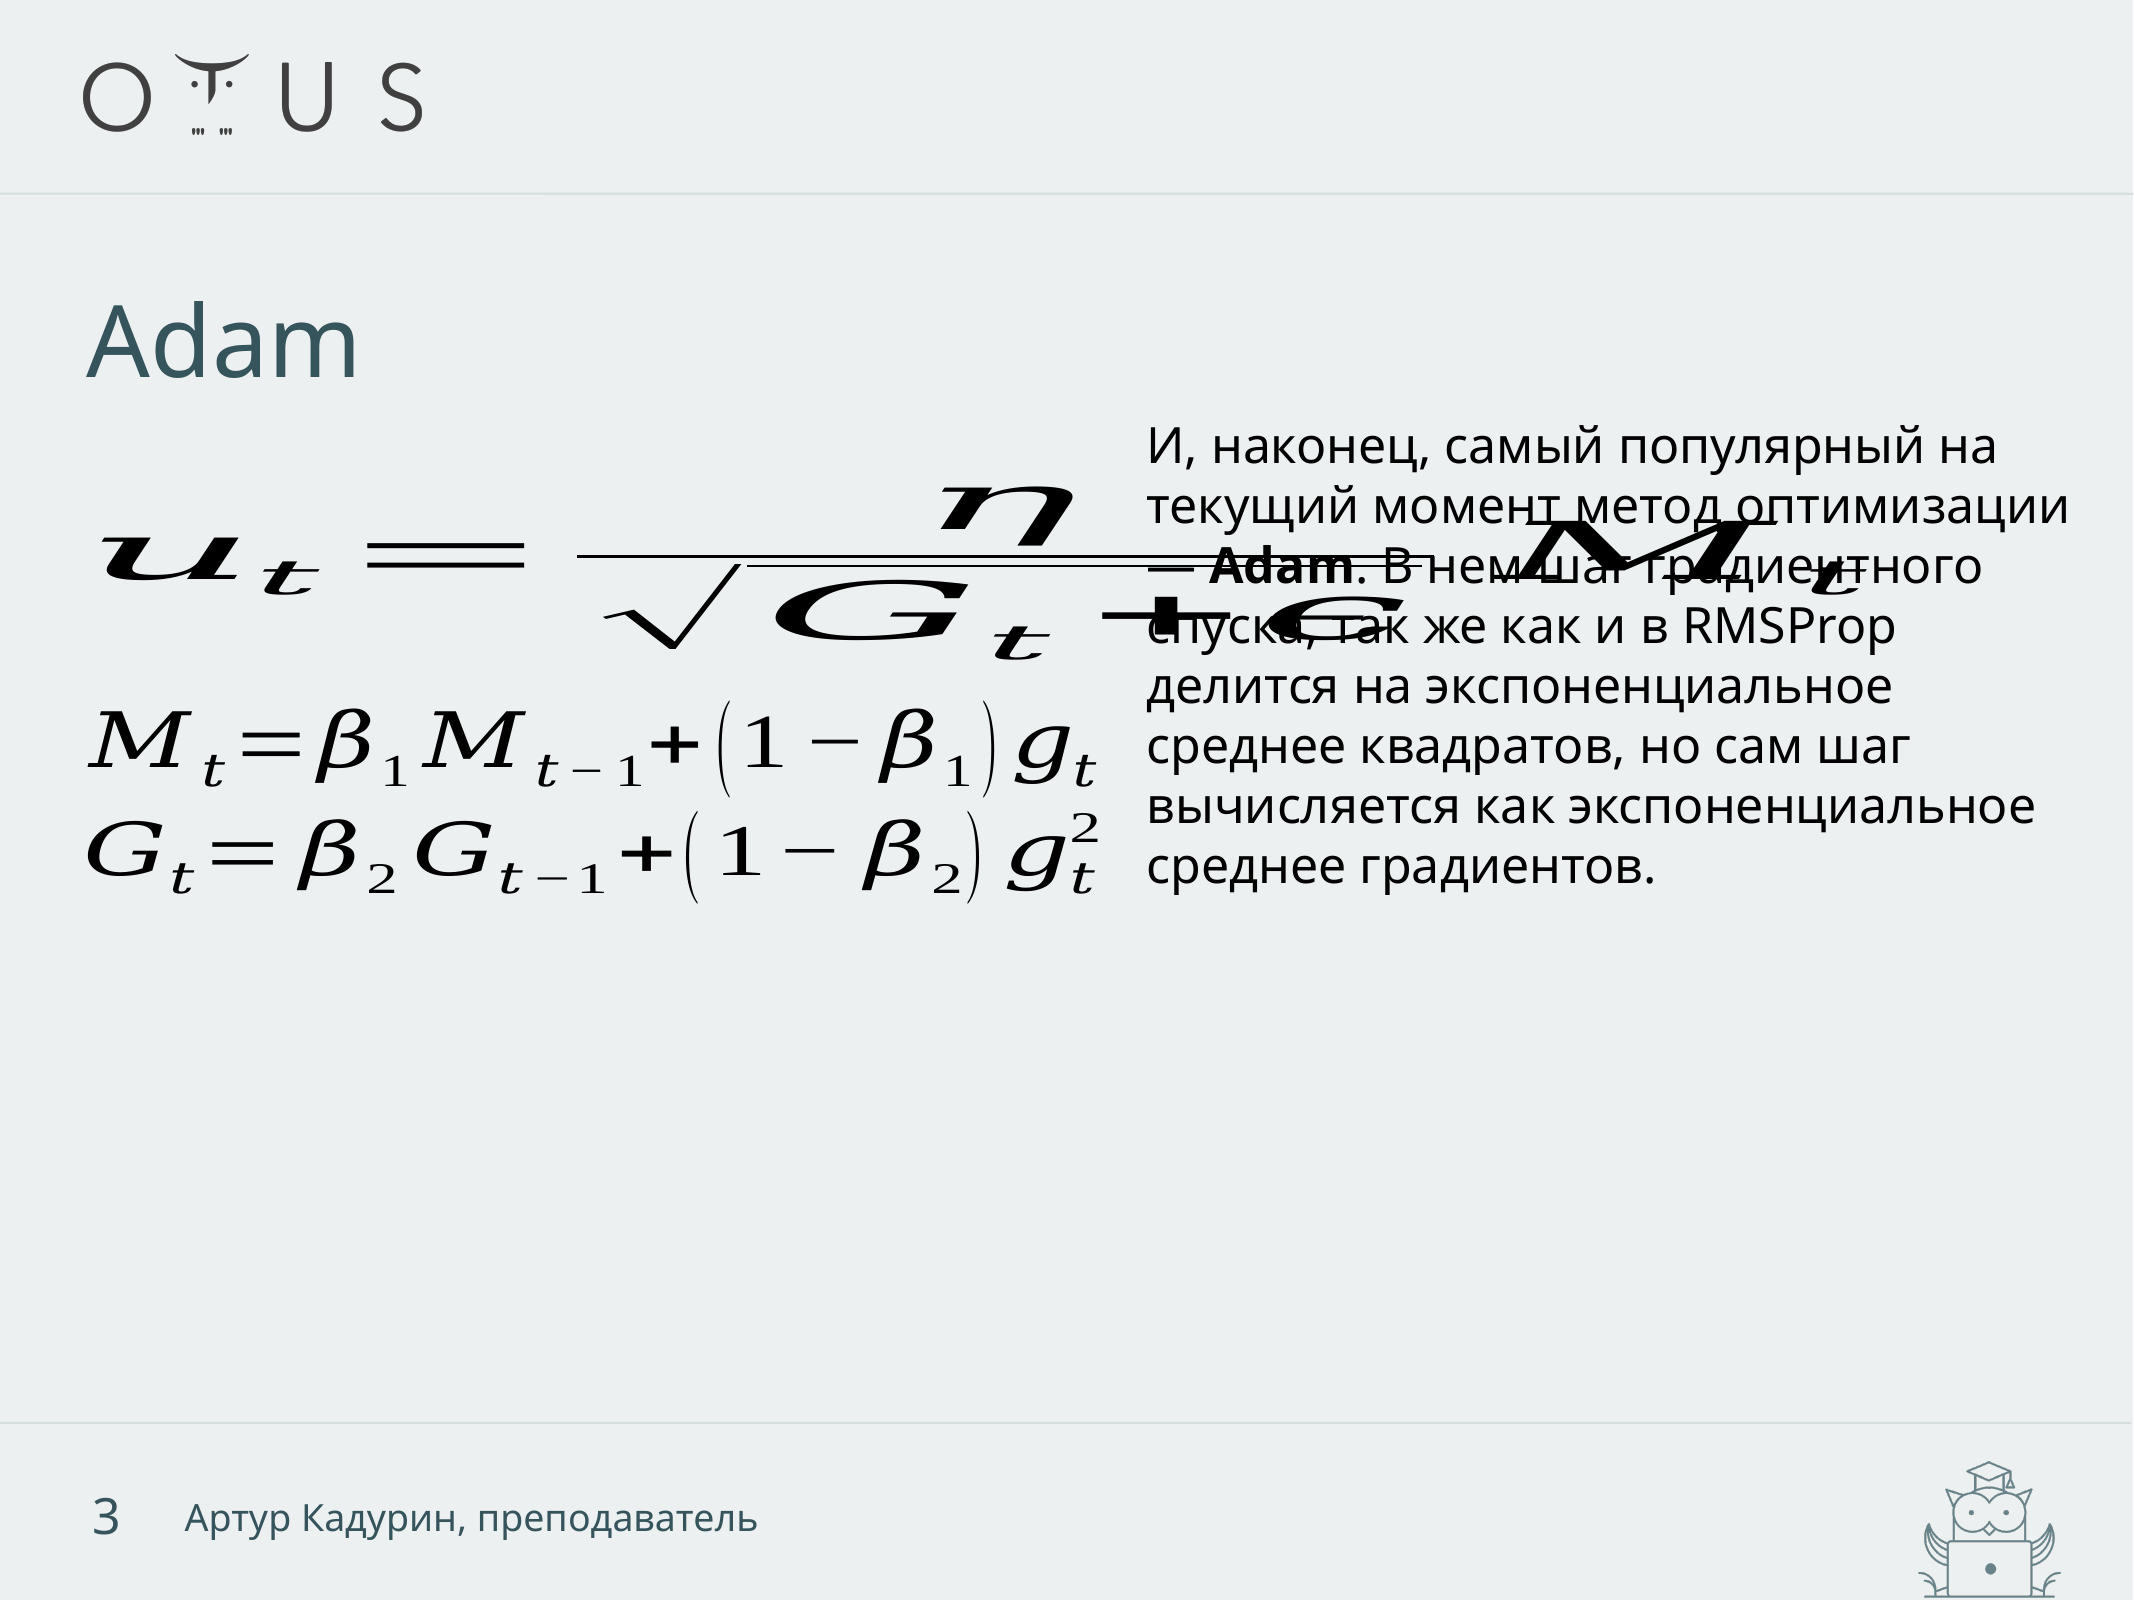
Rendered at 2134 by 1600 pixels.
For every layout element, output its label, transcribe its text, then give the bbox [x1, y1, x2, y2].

text_box Артур Кадурин, преподаватель [176, 1485, 768, 1548]
text_box Adam [78, 269, 370, 406]
picture [83, 54, 422, 135]
text_box 3 [83, 1476, 143, 1553]
text_box И, наконец, самый популярный на текущий момент метод оптимизации — Adam. В нем шаг градиентного спуска, так же как и в RMSProp делится на экспоненциальное среднее квадратов, но сам шаг вычисляется как экспоненциальное среднее градиентов. [1131, 406, 2090, 902]
picture [1918, 1461, 2061, 1598]
